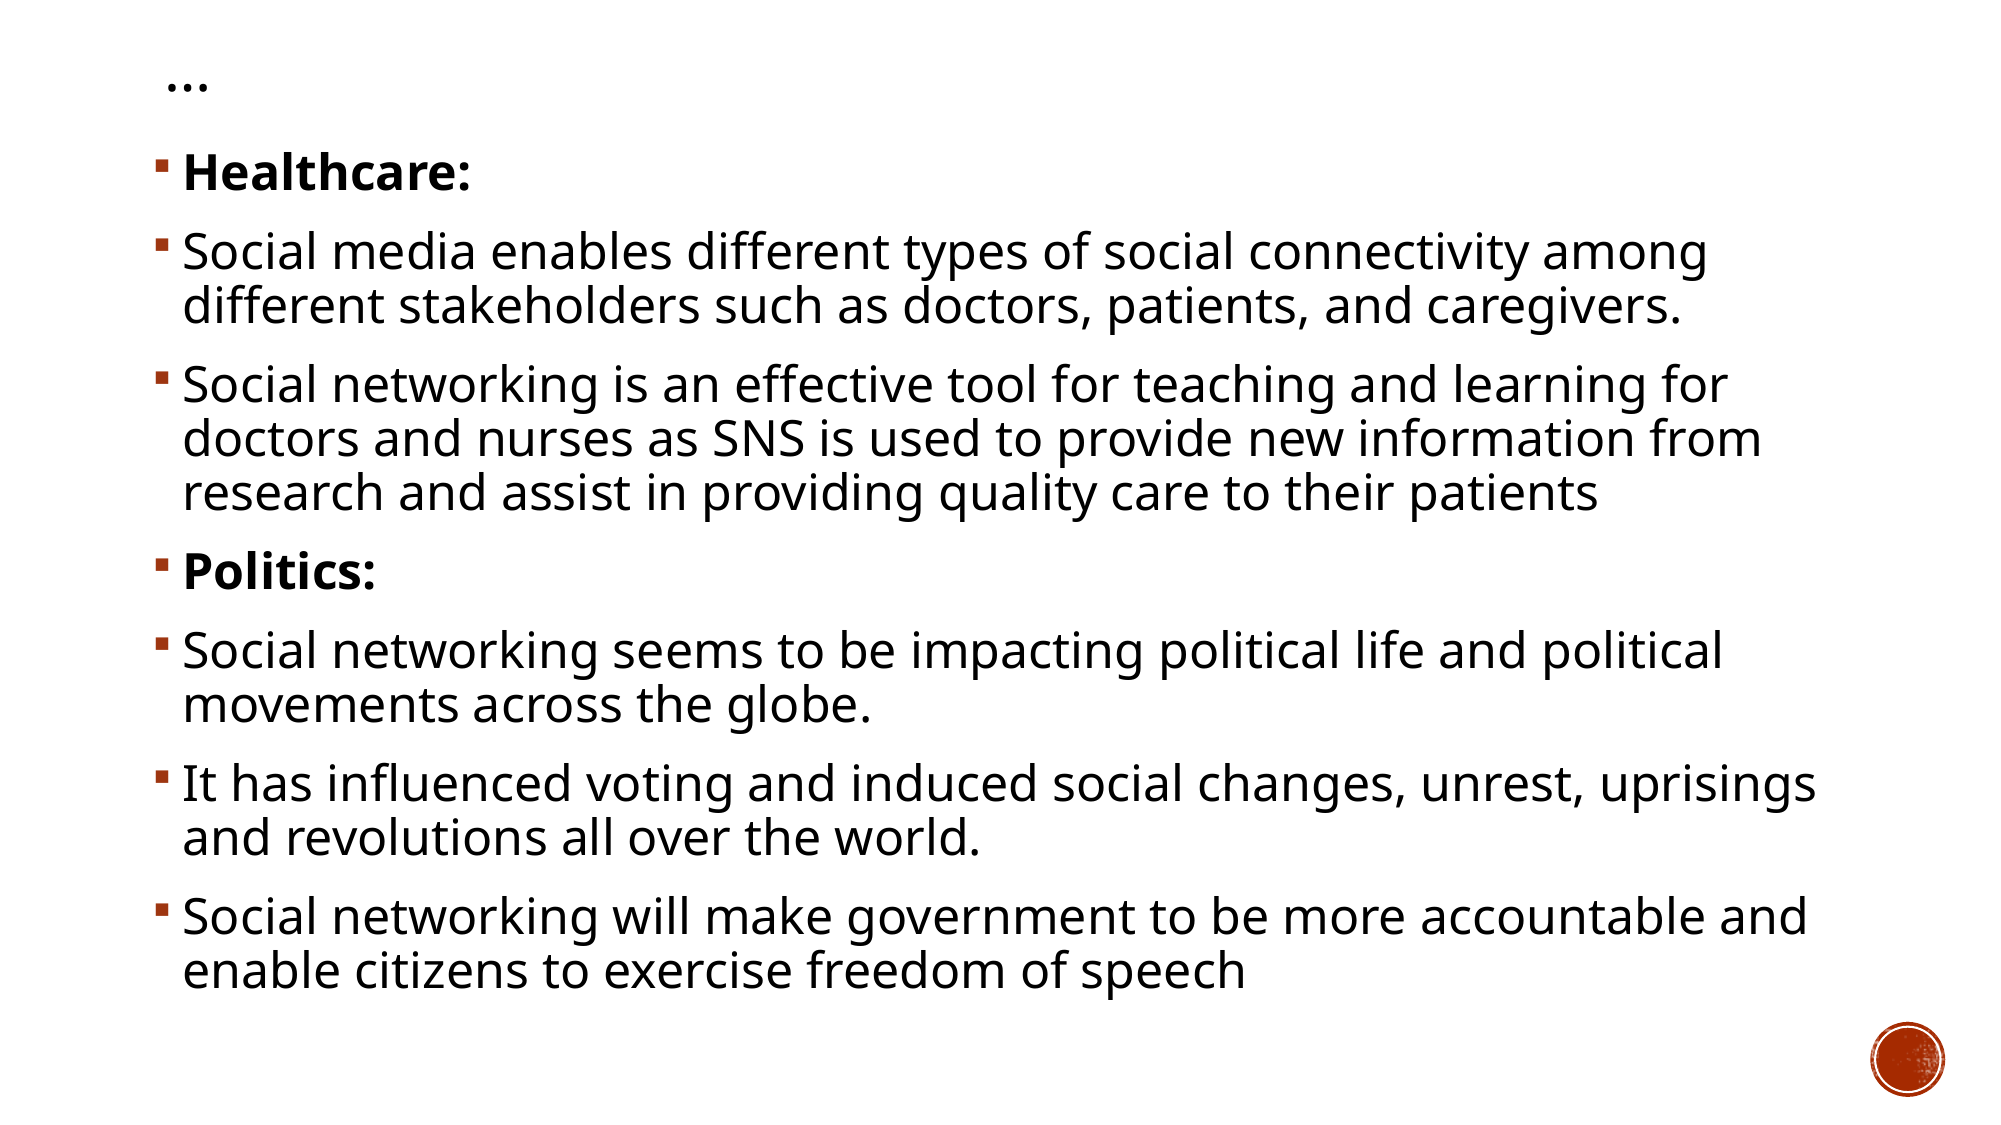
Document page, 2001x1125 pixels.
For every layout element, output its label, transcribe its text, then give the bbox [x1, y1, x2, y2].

title … [149, 31, 1875, 112]
list Healthcare: Social media enables different types of social connectivity among different stakeholders such as doctors, patients, and caregivers. Social networking is an effective tool for teaching and learning for doctors and nurses as SNS is used to provide new information from research and assist in providing quality care to their patients Politics: Social networking seems to be impacting political life and political movements across the globe. It has influenced voting and induced social changes, unrest, uprisings and revolutions all over the world. Social networking will make government to be more accountable and enable citizens to exercise freedom of speech [137, 140, 1863, 1084]
